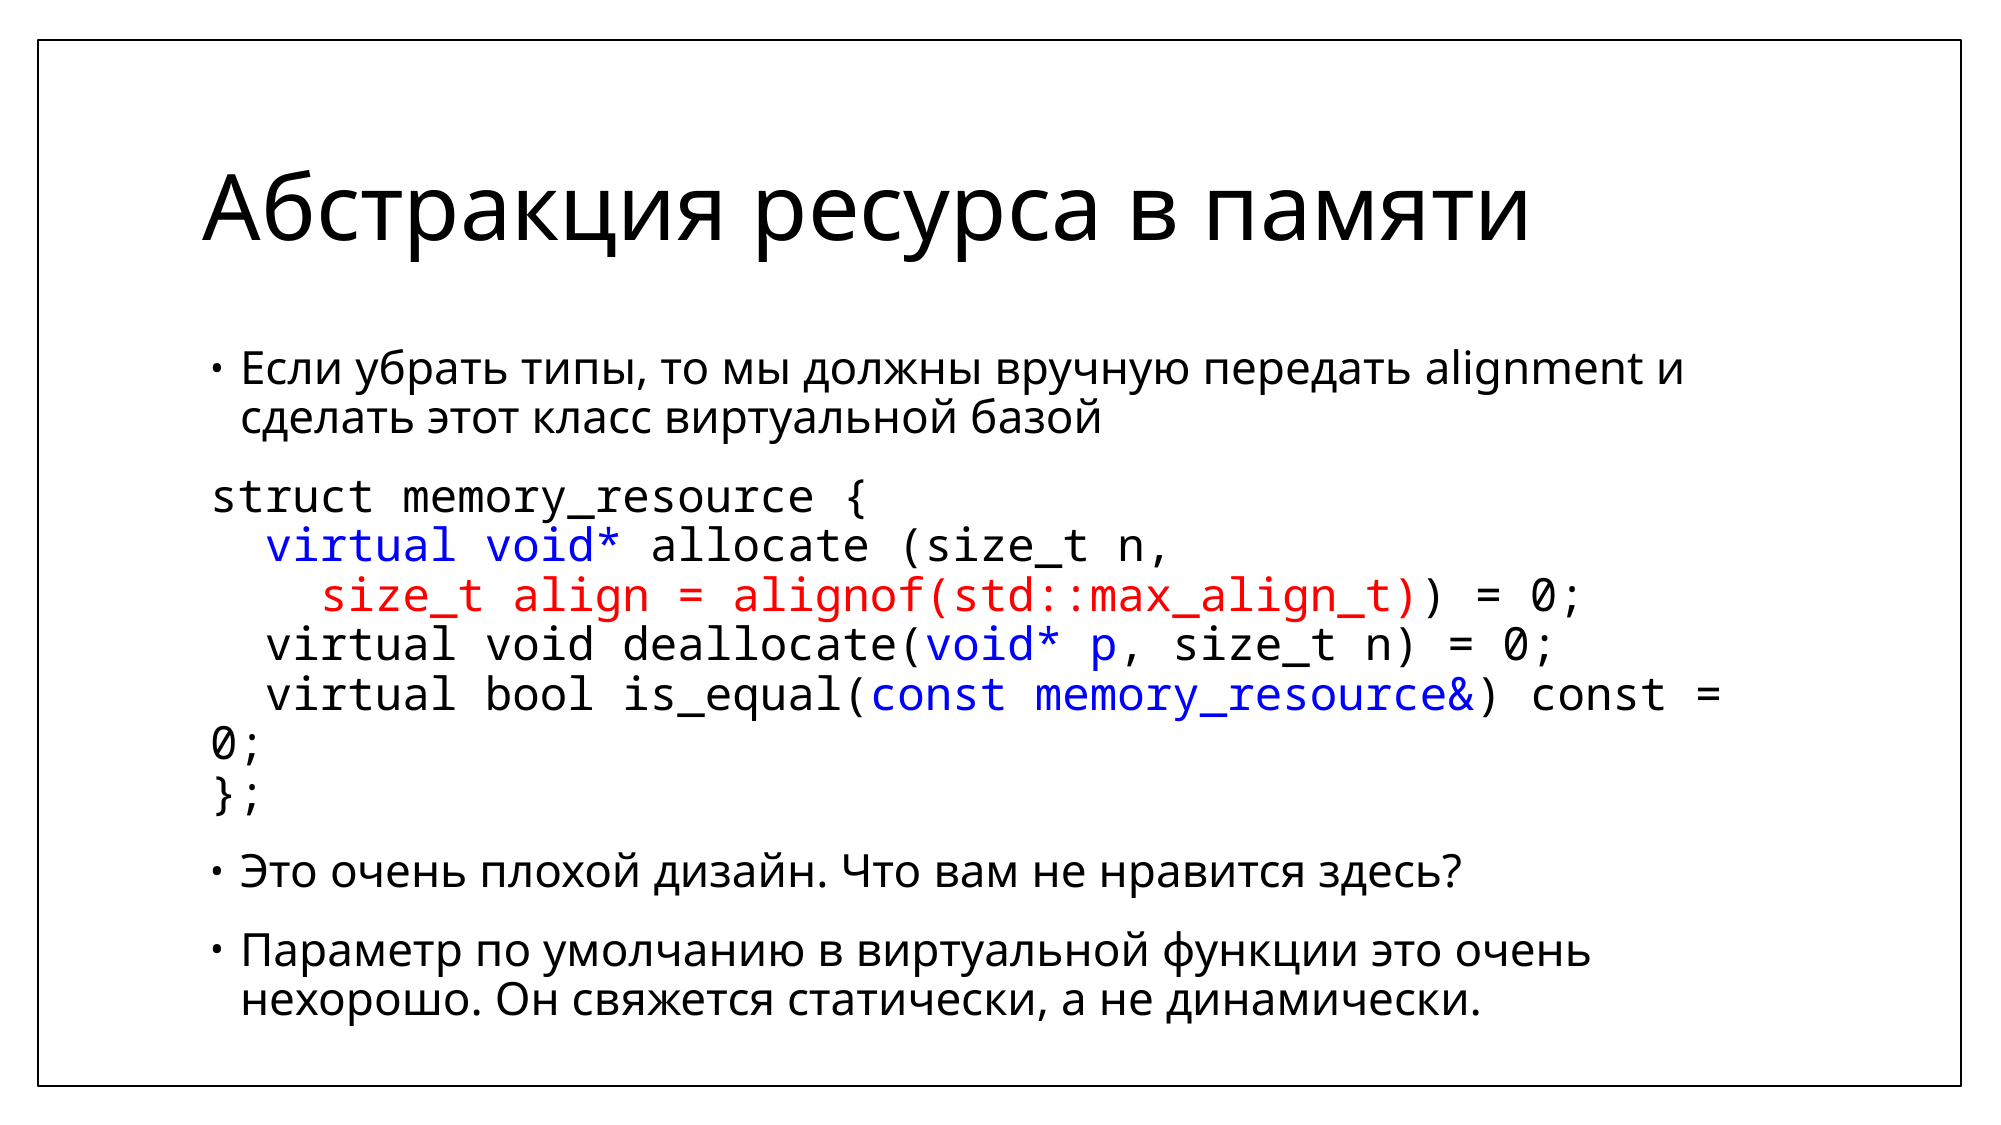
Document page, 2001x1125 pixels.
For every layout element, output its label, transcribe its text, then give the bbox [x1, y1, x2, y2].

list Если убрать типы, то мы должны вручную передать alignment и сделать этот класс виртуальной базой struct memory_resource { virtual void* allocate (size_t n, size_t align = alignof(std::max_align_t)) = 0; virtual void deallocate(void* p, size_t n) = 0; virtual bool is_equal(const memory_resource&) const = 0; }; Это очень плохой дизайн. Что вам не нравится здесь? Параметр по умолчанию в виртуальной функции это очень нехорошо. Он свяжется статически, а не динамически. [187, 337, 1808, 1000]
title Абстракция ресурса в памяти [187, 99, 1808, 323]
